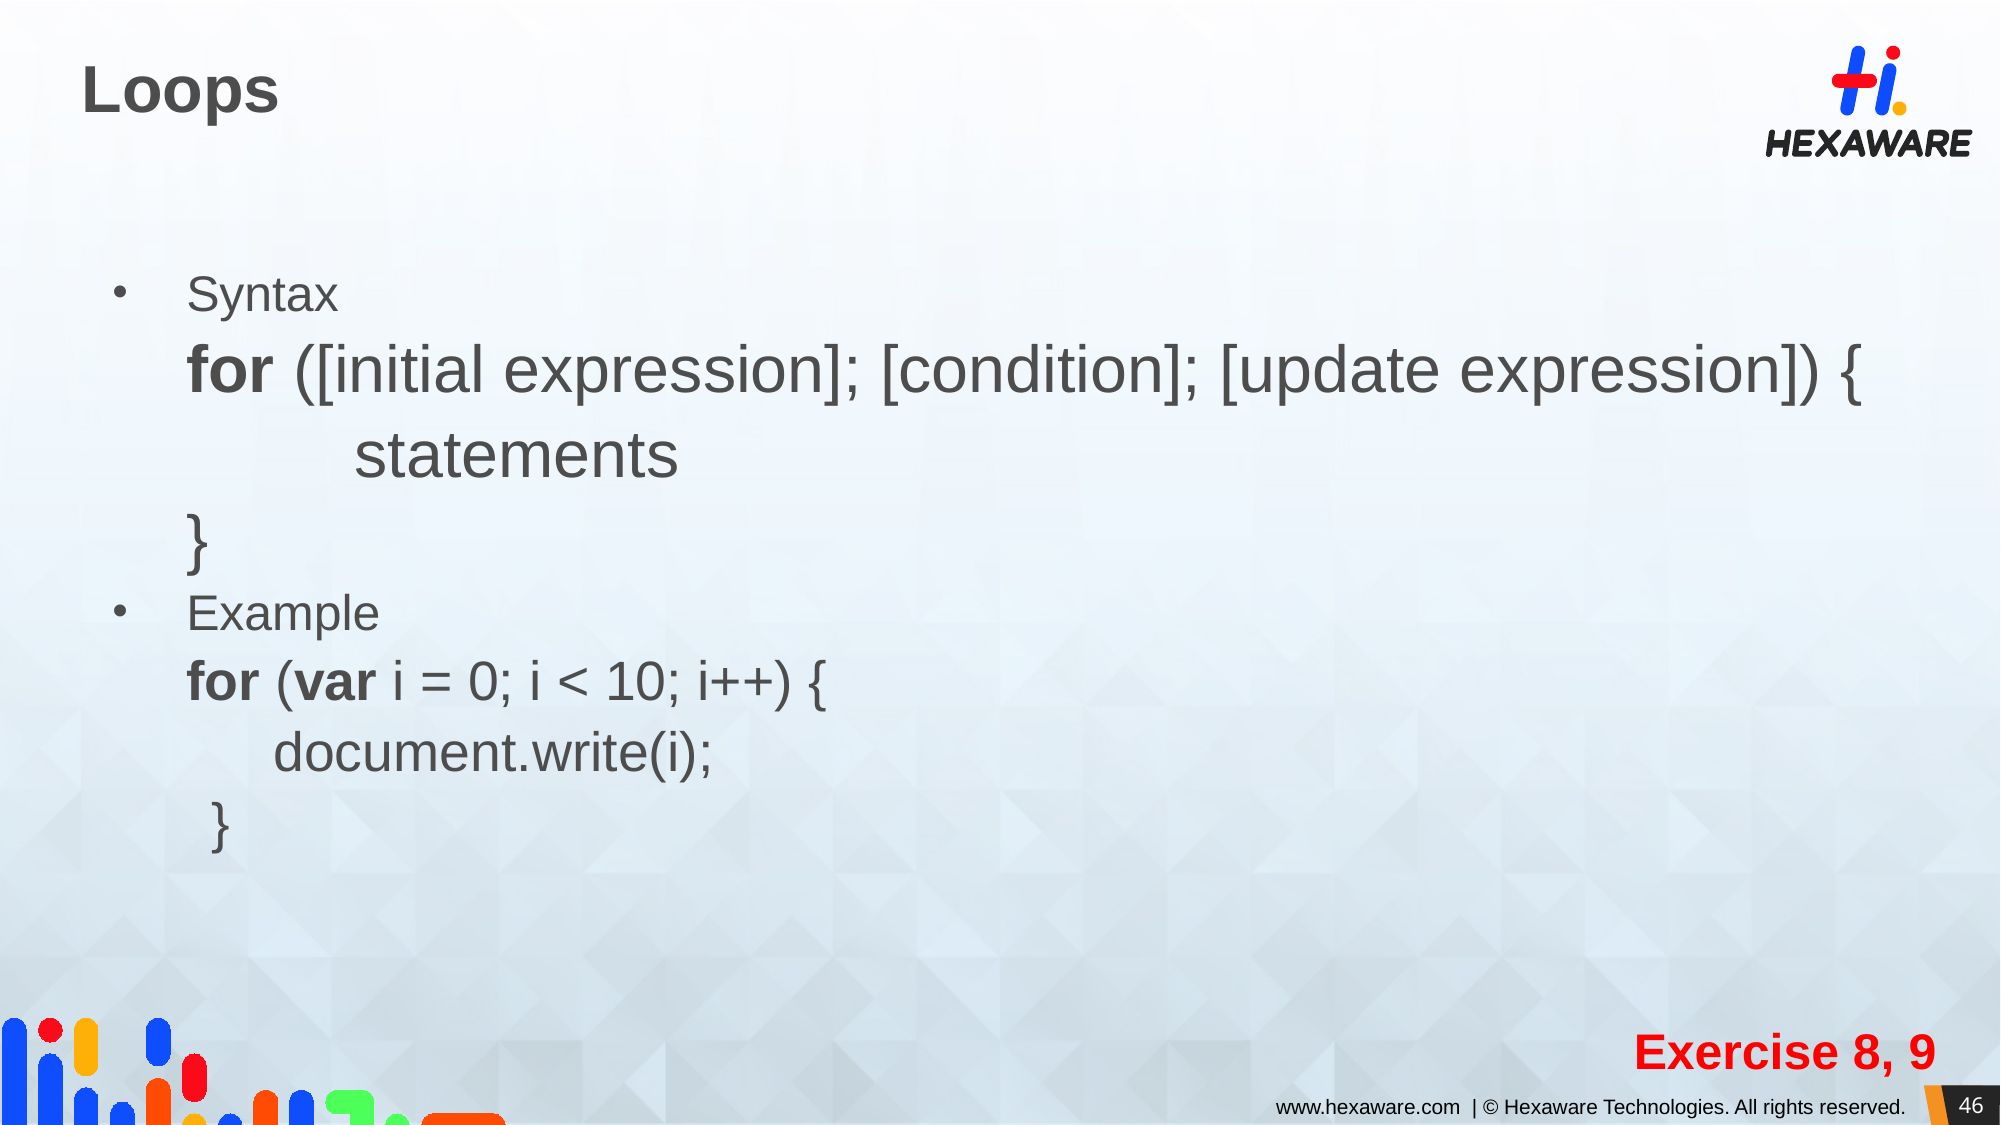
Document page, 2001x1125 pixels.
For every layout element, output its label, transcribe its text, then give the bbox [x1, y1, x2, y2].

text_box Exercise 8, 9 [1618, 1012, 1952, 1088]
title Loops [70, 35, 1521, 136]
picture [0, 0, 2001, 1125]
list Syntax for ([initial expression]; [condition]; [update expression]) { statements } Example for (var i = 0; i < 10; i++) { document.write(i); } [99, 262, 1900, 1004]
